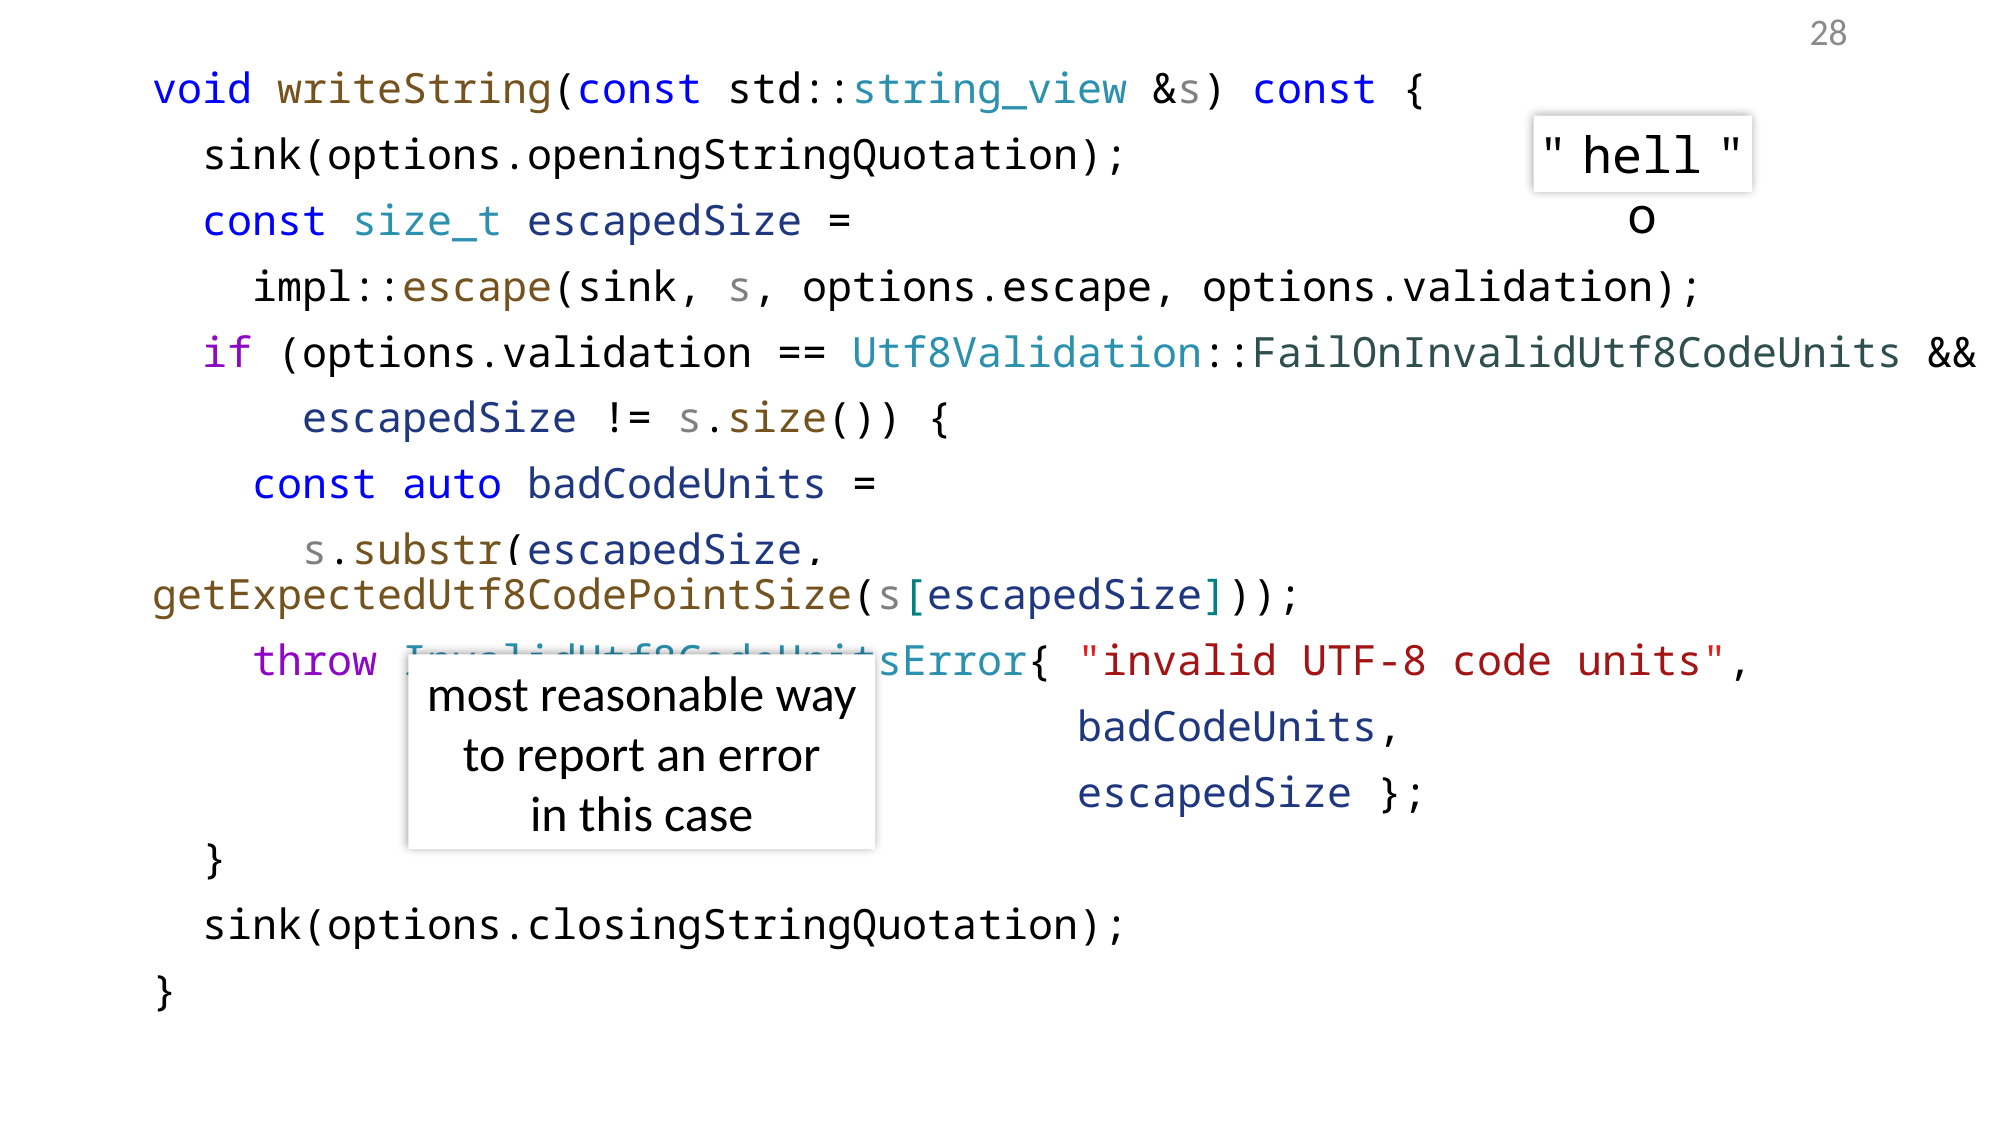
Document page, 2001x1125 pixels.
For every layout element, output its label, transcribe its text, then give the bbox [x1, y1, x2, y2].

text_box hello [1568, 116, 1717, 252]
list void writeString(const std::string_view &s) const { sink(options.openingStringQuotation); const size_t escapedSize = impl::escape(sink, s, options.escape, options.validation); if (options.validation == Utf8Validation::FailOnInvalidUtf8CodeUnits && escapedSize != s.size()) { const auto badCodeUnits = s.substr(escapedSize, getExpectedUtf8CodePointSize(s[escapedSize])); throw InvalidUtf8CodeUnitsError{ "invalid UTF-8 code units", badCodeUnits, escapedSize }; } sink(options.closingStringQuotation); } [137, 59, 2000, 1125]
text_box most reasonable way to report an error in this case [408, 654, 876, 850]
text_box " [1716, 116, 1753, 191]
slide_number 28 [1412, 0, 1863, 60]
text_box " [1533, 116, 1569, 192]
